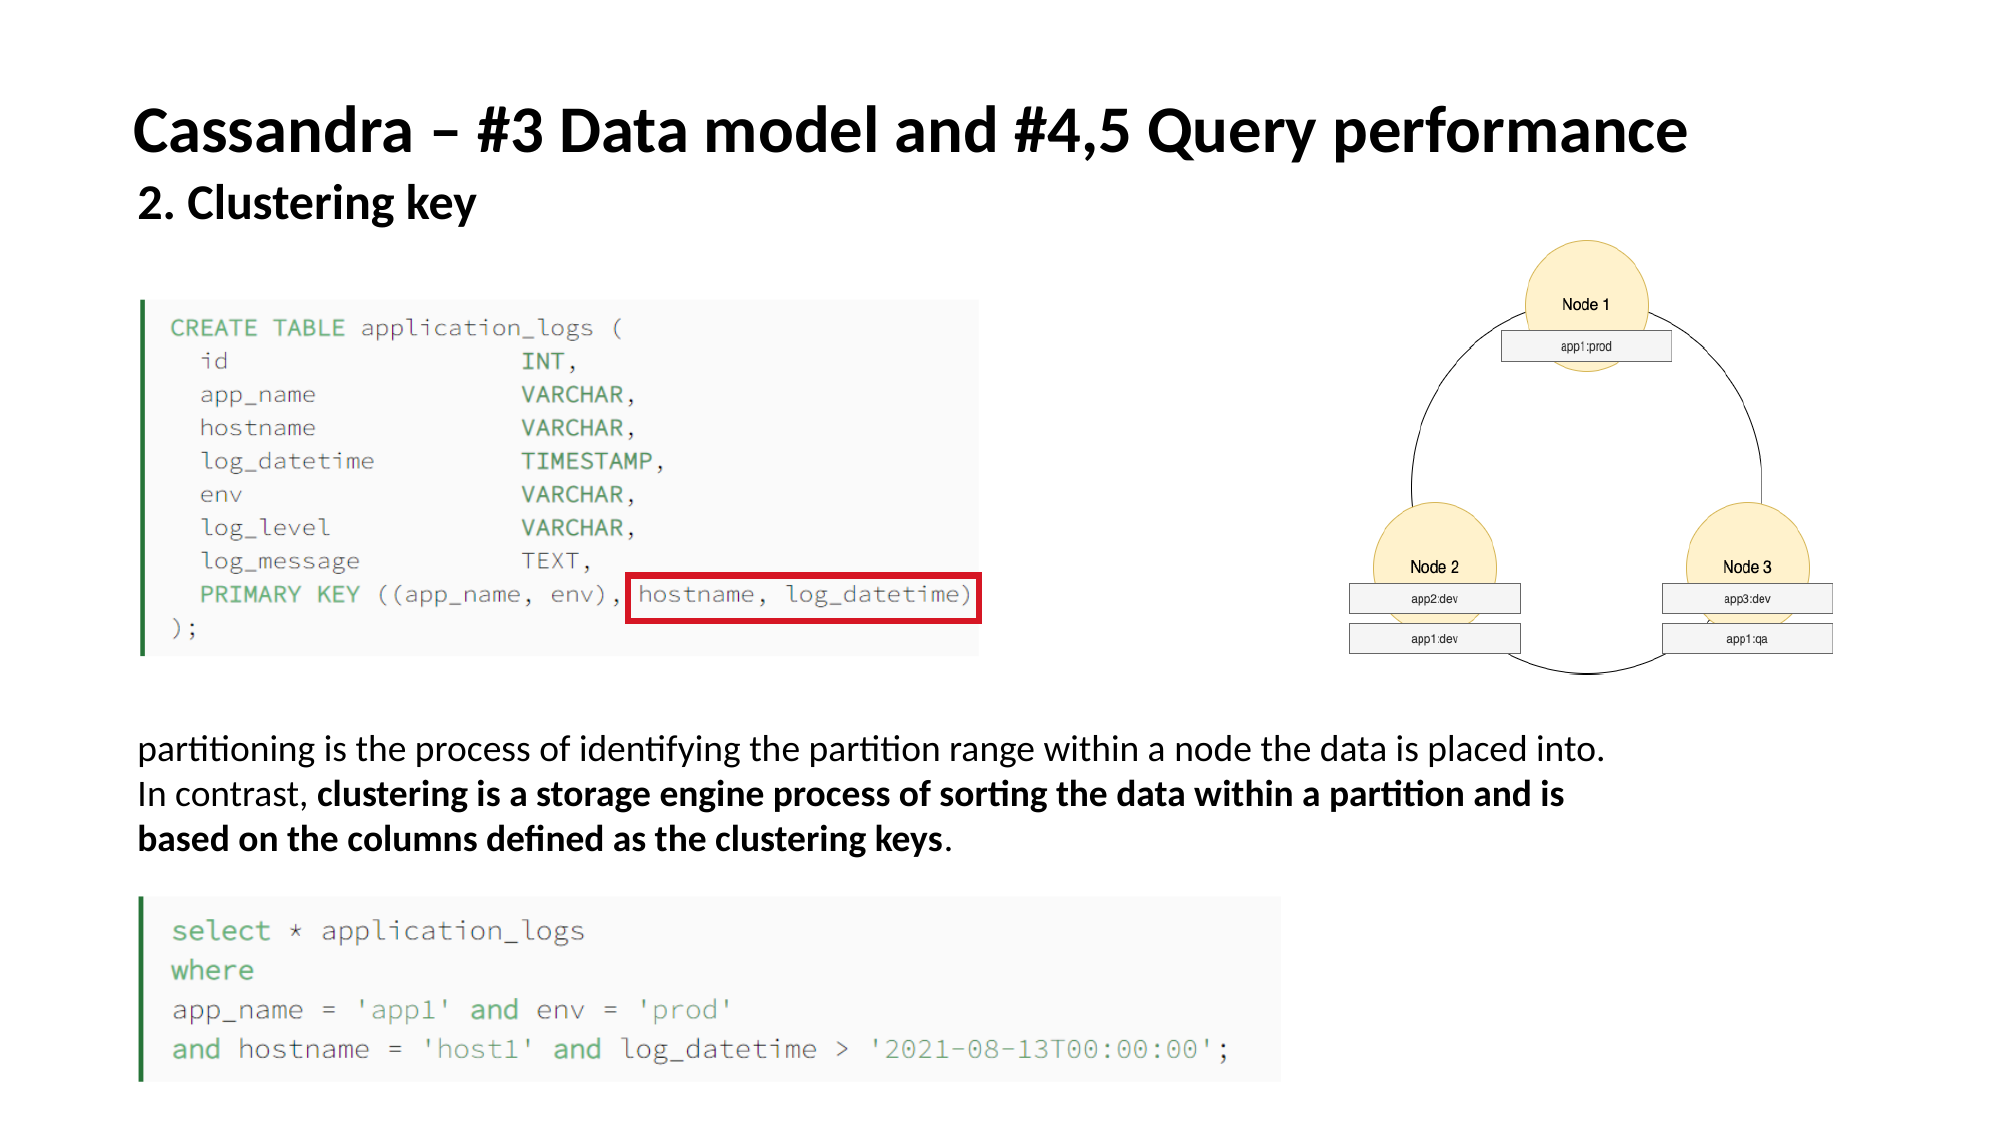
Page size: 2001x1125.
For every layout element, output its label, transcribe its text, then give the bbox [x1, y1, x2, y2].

picture [80, 292, 979, 675]
text_box 2. Clustering key partitioning is the process of identifying the partition range within a node the data is placed into. In contrast, clustering is a storage engine process of sorting the data within a partition and is based on the columns defined as the clustering keys. [122, 207, 1641, 957]
picture [1349, 240, 1833, 675]
text_box Cassandra – #3 Data model and #4,5 Query performance [118, 45, 1806, 207]
picture [110, 881, 1281, 1101]
